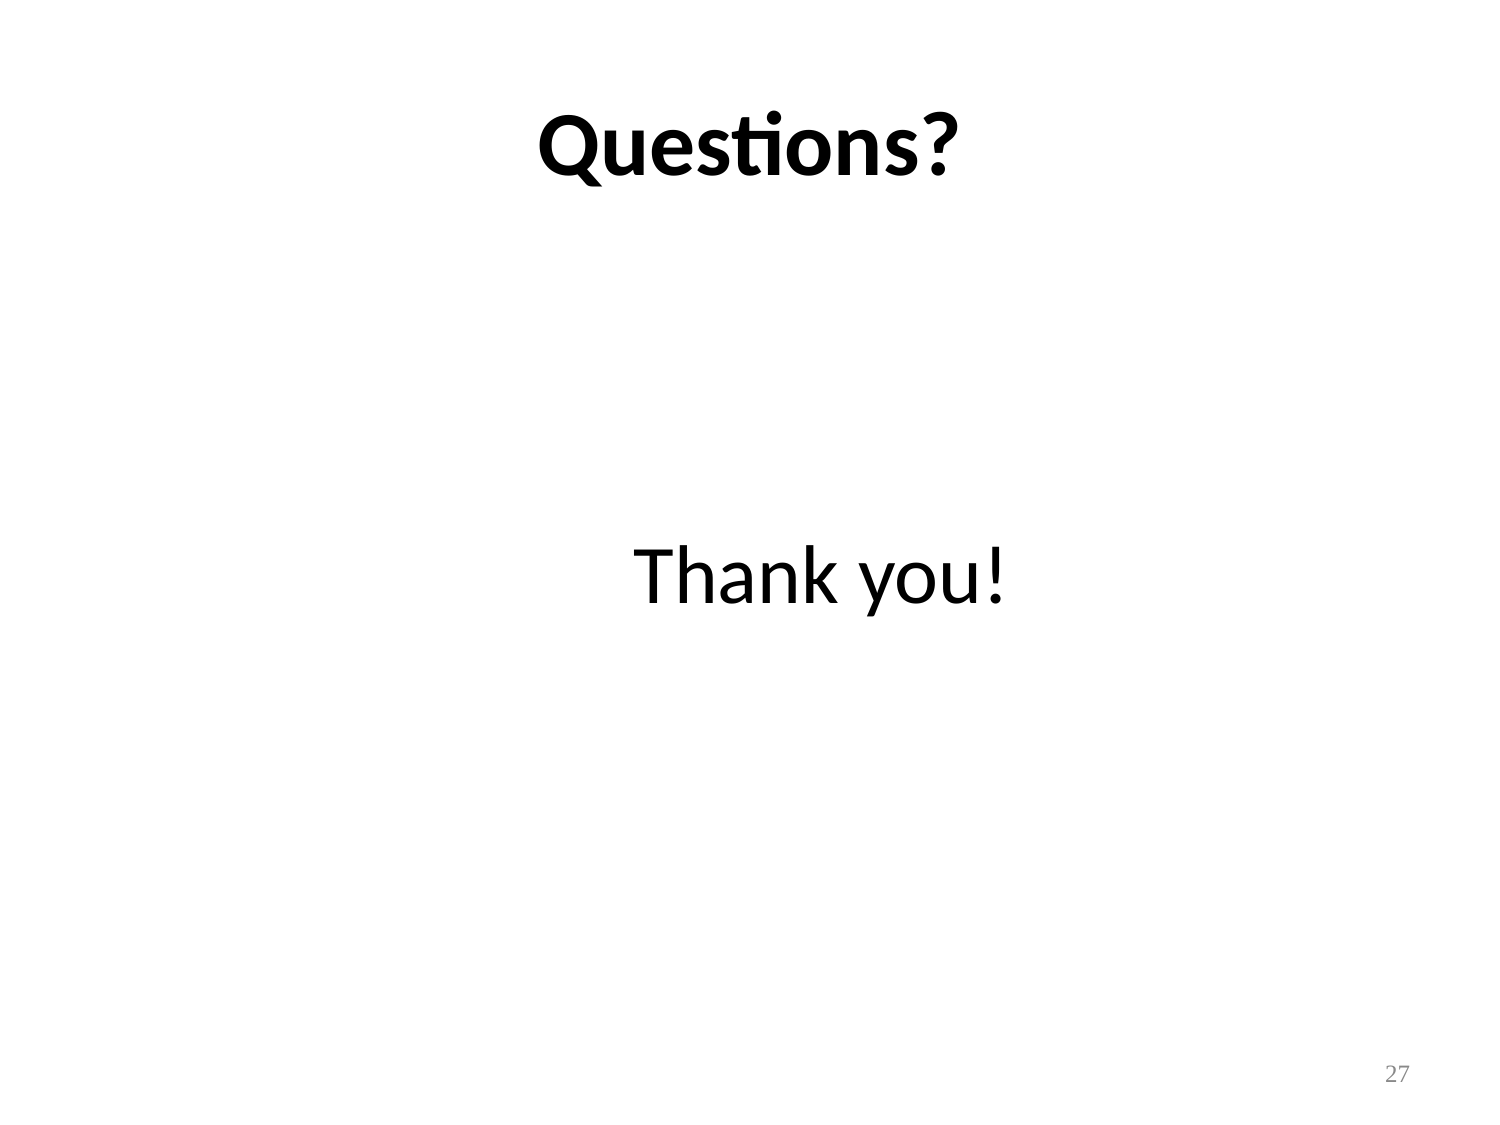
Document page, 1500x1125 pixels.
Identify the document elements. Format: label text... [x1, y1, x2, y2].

list Thank you! [75, 262, 1425, 1005]
slide_number 27 [1074, 1042, 1425, 1103]
title Questions? [75, 45, 1425, 233]
